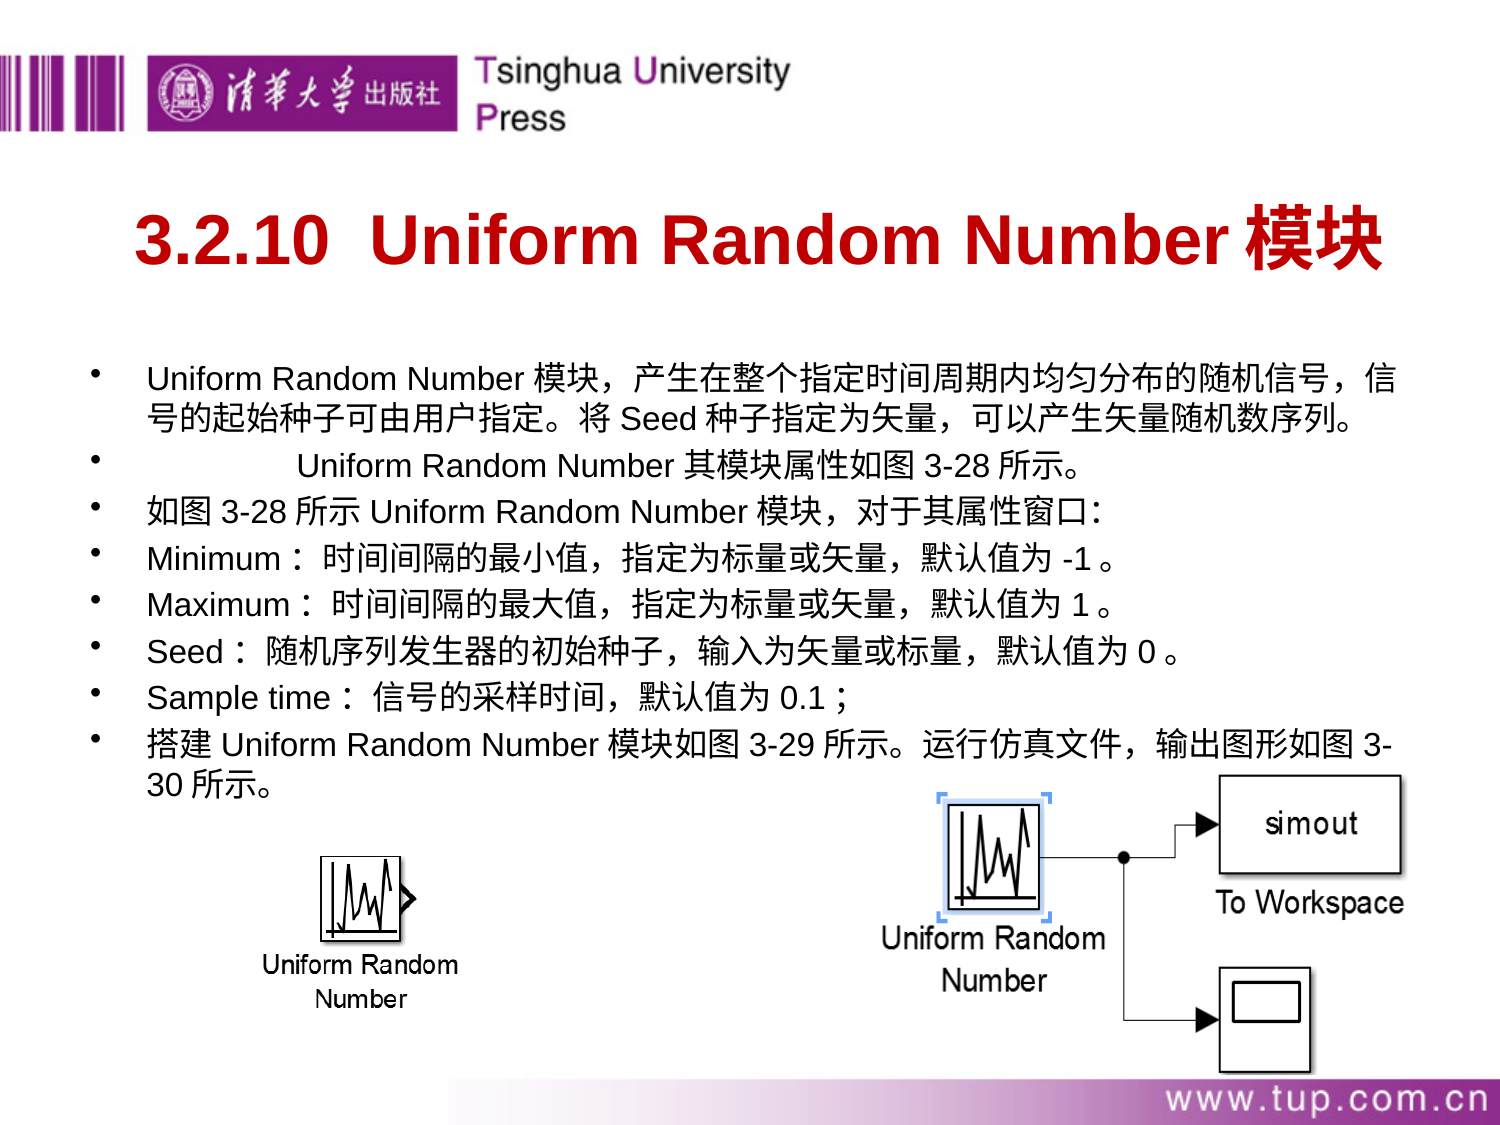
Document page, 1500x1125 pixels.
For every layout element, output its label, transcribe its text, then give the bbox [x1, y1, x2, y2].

list Uniform Random Number模块，产生在整个指定时间周期内均匀分布的随机信号，信号的起始种子可由用户指定。将Seed种子指定为矢量，可以产生矢量随机数序列。 Uniform Random Number其模块属性如图3-28所示。 如图3-28所示Uniform Random Number模块，对于其属性窗口： Minimum：时间间隔的最小值，指定为标量或矢量，默认值为-1。 Maximum：时间间隔的最大值，指定为标量或矢量，默认值为1。 Seed：随机序列发生器的初始种子，输入为矢量或标量，默认值为0。 Sample time：信号的采样时间，默认值为0.1； 搭建Uniform Random Number模块如图3-29所示。运行仿真文件，输出图形如图3-30所示。 [74, 349, 1426, 1006]
picture [253, 833, 475, 1026]
picture [0, 763, 1500, 1125]
title 3.2.10 Uniform Random Number模块 [84, 184, 1436, 373]
picture [0, 34, 1500, 149]
